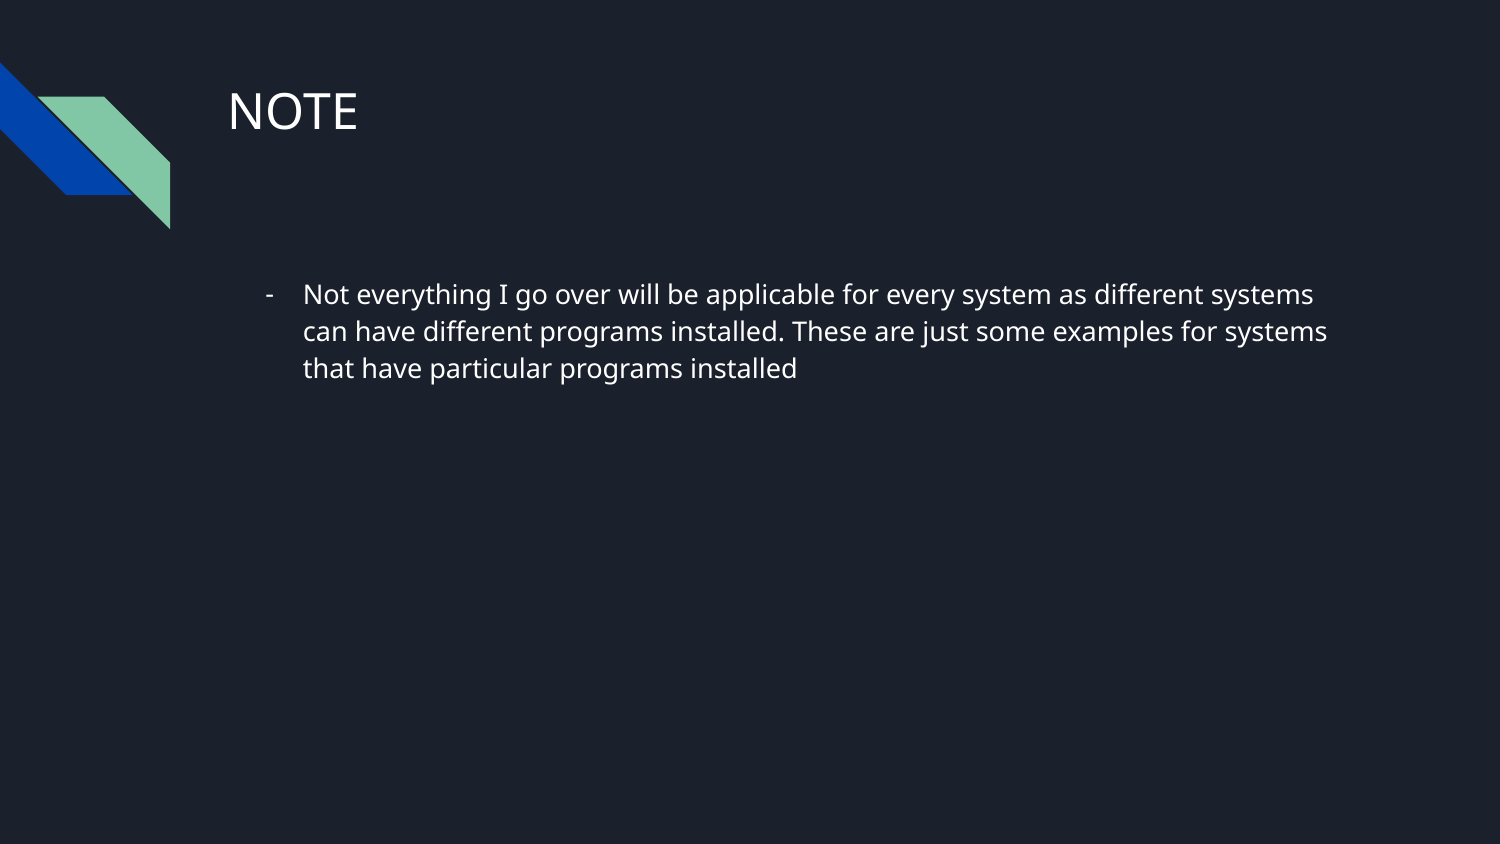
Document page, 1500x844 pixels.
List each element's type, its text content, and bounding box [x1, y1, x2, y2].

list Not everything I go over will be applicable for every system as different systems can have different programs installed. These are just some examples for systems that have particular programs installed [212, 257, 1368, 735]
title NOTE [212, 64, 1368, 215]
